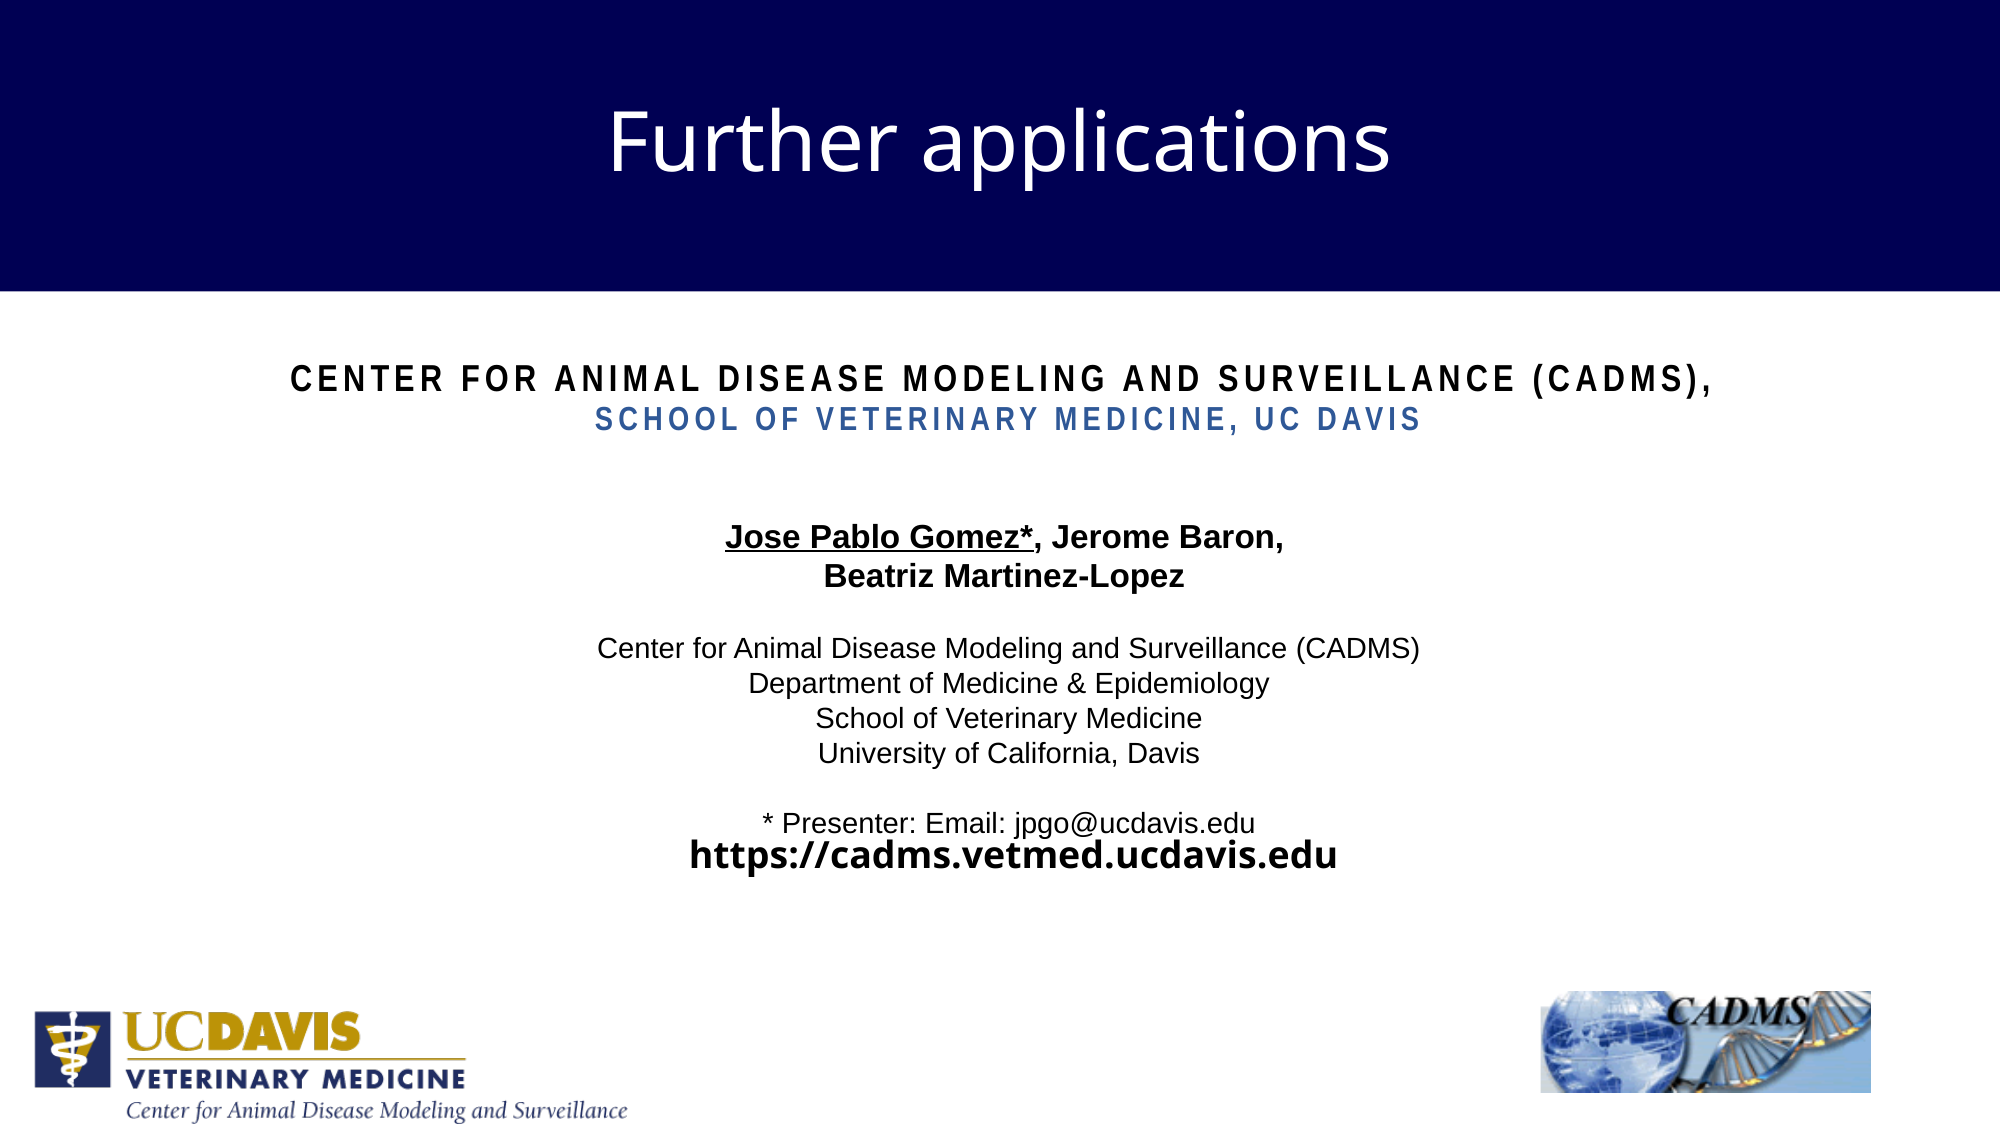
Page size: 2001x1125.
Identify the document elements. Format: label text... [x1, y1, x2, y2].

title Further applications [0, 0, 2000, 292]
text_box https://cadms.vetmed.ucdavis.edu [673, 823, 1354, 884]
picture [1540, 991, 1871, 1093]
picture [29, 1006, 630, 1125]
text_box Center for Animal Disease Modeling and Surveillance (CADMS), School of Veterinary Medicine, UC Davis [270, 355, 1746, 505]
text_box Jose Pablo Gomez*, Jerome Baron, Beatriz Martinez-Lopez Center for Animal Disease Modeling and Surveillance (CADMS) Department of Medicine & Epidemiology School of Veterinary Medicine University of California, Davis * Presenter: Email: jpgo@ucdavis.edu [537, 507, 1482, 847]
